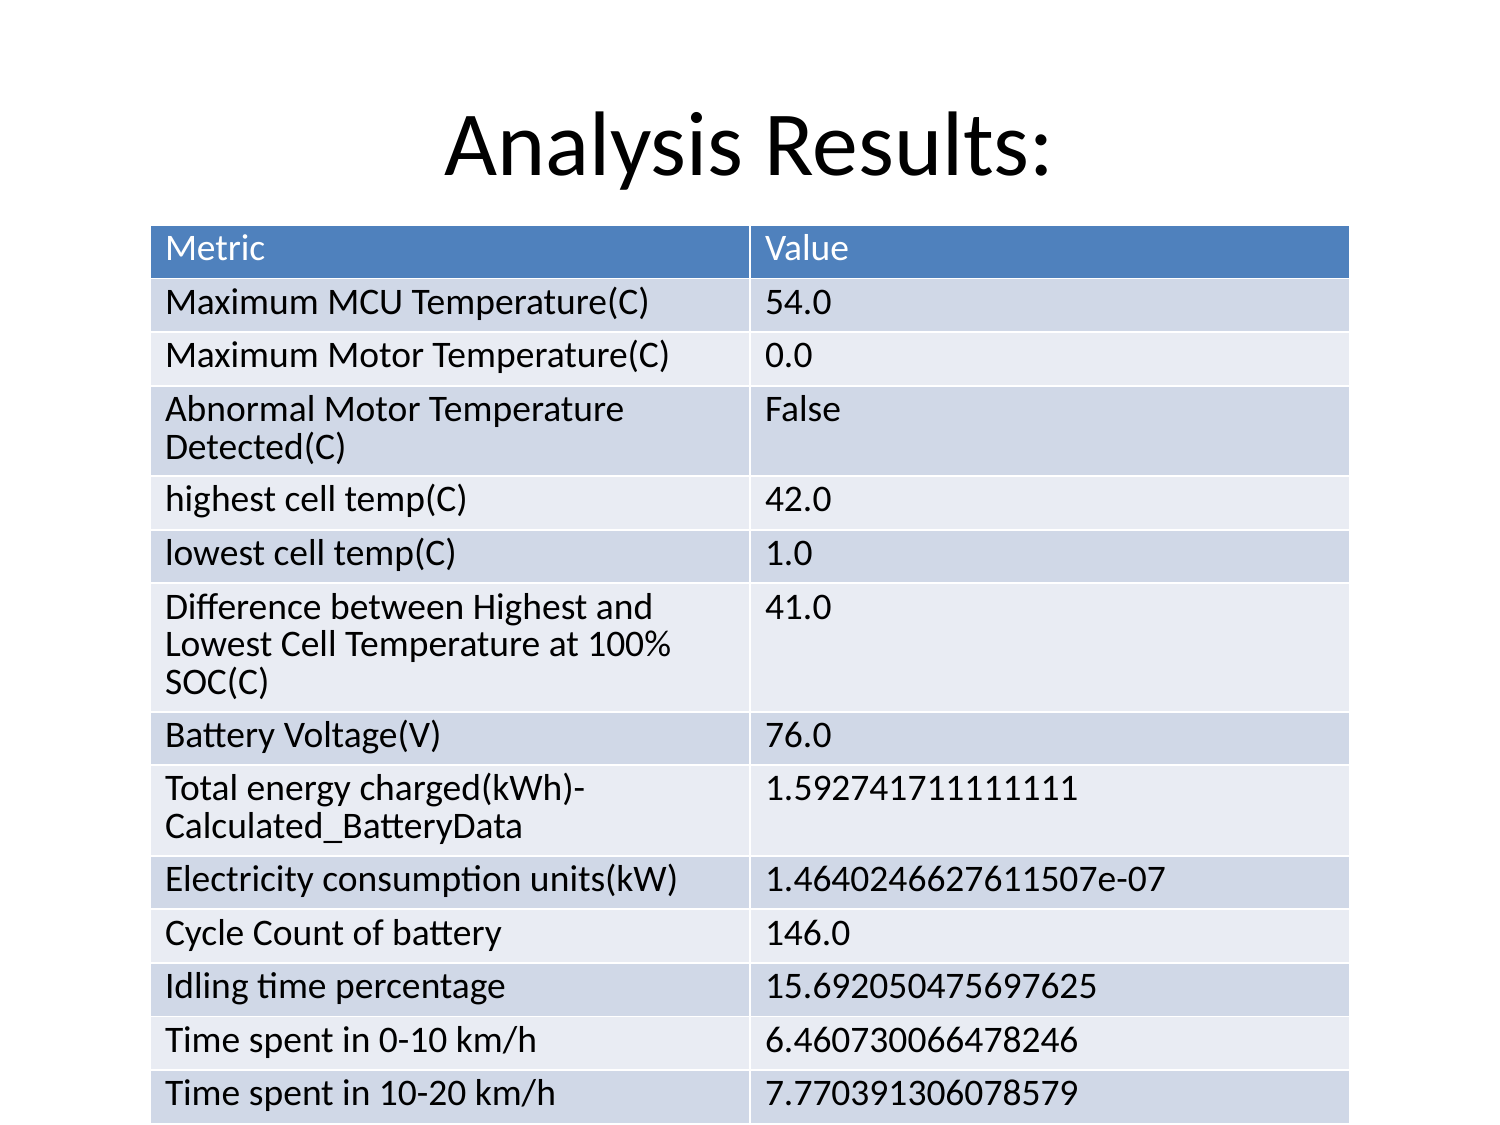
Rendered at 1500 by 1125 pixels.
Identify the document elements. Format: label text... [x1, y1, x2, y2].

table_cell Cycle Count of battery [151, 910, 749, 962]
table_header Value [751, 226, 1349, 278]
table_cell Electricity consumption units(kW) [151, 857, 749, 908]
table_cell 42.0 [751, 477, 1349, 529]
table_cell 1.4640246627611507e-07 [751, 857, 1349, 908]
table_cell lowest cell temp(C) [151, 531, 749, 582]
table_cell False [751, 387, 1349, 475]
table_cell 6.460730066478246 [751, 1017, 1349, 1069]
table_cell Time spent in 0-10 km/h [151, 1017, 749, 1069]
table_cell 7.770391306078579 [751, 1071, 1349, 1123]
table_cell Maximum MCU Temperature(C) [151, 279, 749, 331]
table_cell 146.0 [751, 910, 1349, 962]
table_cell Abnormal Motor Temperature Detected(C) [151, 387, 749, 475]
table_cell Time spent in 10-20 km/h [151, 1071, 749, 1123]
table_cell Difference between Highest and Lowest Cell Temperature at 100% SOC(C) [151, 584, 749, 711]
table_cell 76.0 [751, 713, 1349, 764]
table_cell 1.0 [751, 531, 1349, 582]
table_cell Battery Voltage(V) [151, 713, 749, 764]
table_cell 54.0 [751, 279, 1349, 331]
table_cell 1.592741711111111 [751, 766, 1349, 855]
table_cell 15.692050475697625 [751, 964, 1349, 1016]
table_cell 0.0 [751, 333, 1349, 385]
table_cell 41.0 [751, 584, 1349, 711]
table_cell Total energy charged(kWh)- Calculated_BatteryData [151, 766, 749, 855]
table_cell Idling time percentage [151, 964, 749, 1016]
table_cell Maximum Motor Temperature(C) [151, 333, 749, 385]
table_header Metric [151, 226, 749, 278]
table_cell highest cell temp(C) [151, 477, 749, 529]
title Analysis Results: [75, 45, 1425, 233]
